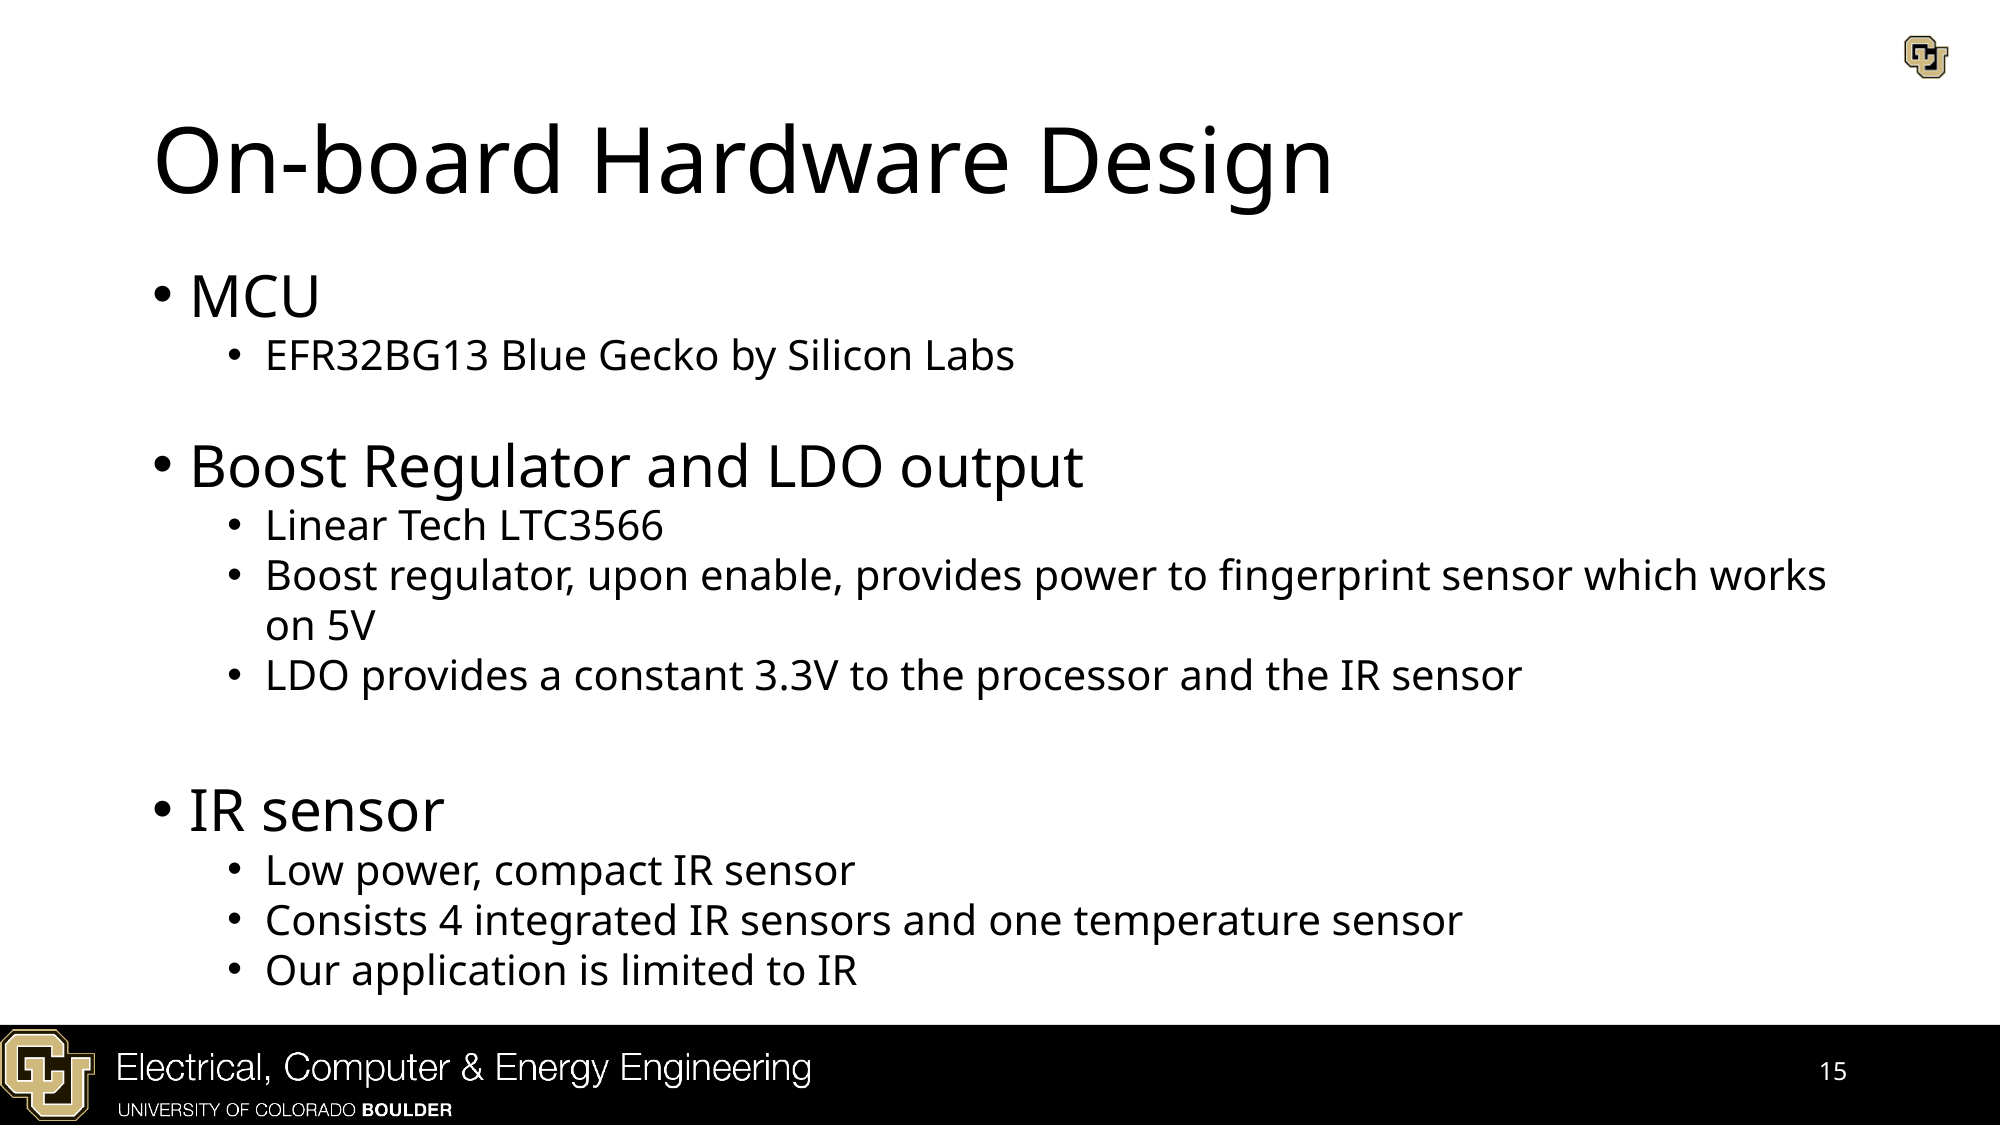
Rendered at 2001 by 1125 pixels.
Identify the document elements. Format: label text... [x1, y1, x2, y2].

picture [1899, 32, 1958, 87]
title On-board Hardware Design [137, 55, 1863, 251]
list MCU EFR32BG13 Blue Gecko by Silicon Labs Boost Regulator and LDO output Linear Tech LTC3566 Boost regulator, upon enable, provides power to fingerprint sensor which works on 5V LDO provides a constant 3.3V to the processor and the IR sensor IR sensor Low power, compact IR sensor Consists 4 integrated IR sensors and one temperature sensor Our application is limited to IR [137, 251, 1863, 1021]
footer Insert References Here [0, 1024, 2000, 1125]
slide_number 15 [1412, 1042, 1863, 1103]
picture [0, 1029, 810, 1121]
